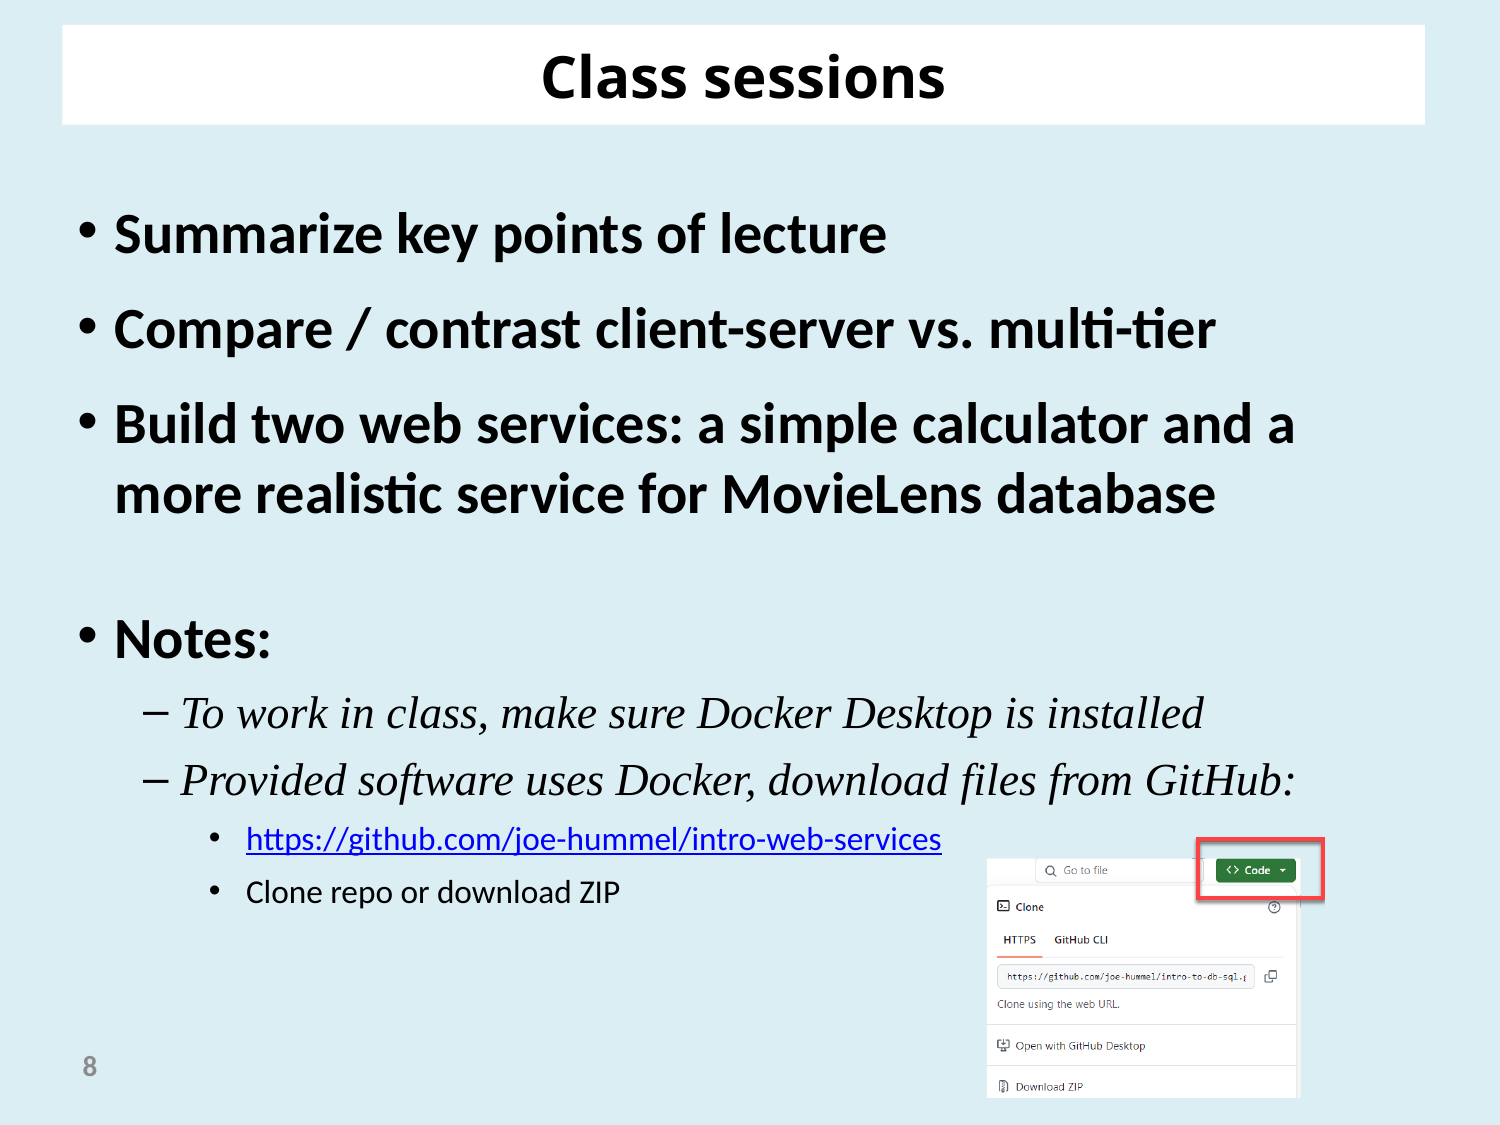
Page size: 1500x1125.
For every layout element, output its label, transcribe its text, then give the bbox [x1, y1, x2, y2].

picture [987, 837, 1326, 1099]
slide_number 8 [31, 1034, 113, 1095]
list Summarize key points of lecture Compare / contrast client-server vs. multi-tier Build two web services: a simple calculator and a more realistic service for MovieLens database Notes: To work in class, make sure Docker Desktop is installed Provided software uses Docker, download files from GitHub: https://github.com/joe-hummel/intro-web-services Clone repo or download ZIP [62, 187, 1413, 913]
text_box Class sessions [62, 24, 1425, 125]
